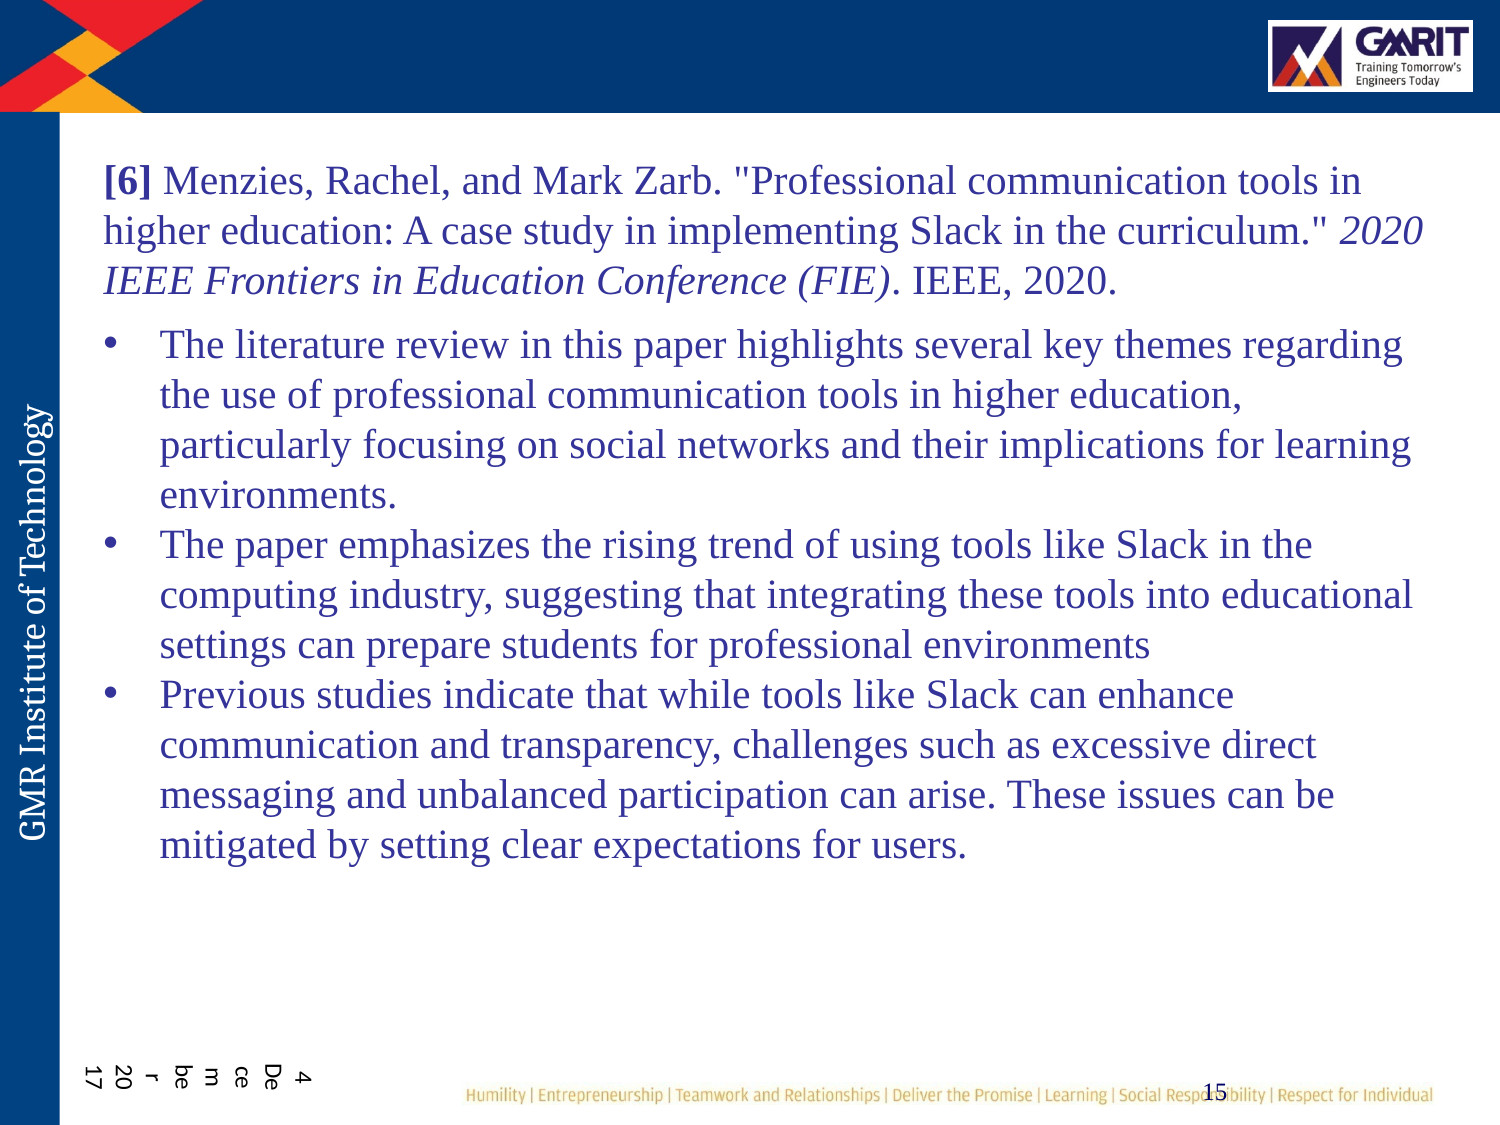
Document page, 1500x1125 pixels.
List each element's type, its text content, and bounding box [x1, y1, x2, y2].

picture [0, 0, 1500, 113]
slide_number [73, 1044, 331, 1107]
picture [462, 1082, 1187, 1107]
text_box The literature review in this paper highlights several key themes regarding the use of professional communication tools in higher education, particularly focusing on social networks and their implications for learning environments. The paper emphasizes the rising trend of using tools like Slack in the computing industry, suggesting that integrating these tools into educational settings can prepare students for professional environments Previous studies indicate that while tools like Slack can enhance communication and transparency, challenges such as excessive direct messaging and unbalanced participation can arise. These issues can be mitigated by setting clear expectations for users. [88, 360, 1458, 995]
text_box [6] Menzies, Rachel, and Mark Zarb. "Professional communication tools in higher education: A case study in implementing Slack in the curriculum." 2020 IEEE Frontiers in Education Conference (FIE). IEEE, 2020. [88, 145, 1458, 360]
slide_number 15 [1187, 1068, 1500, 1120]
